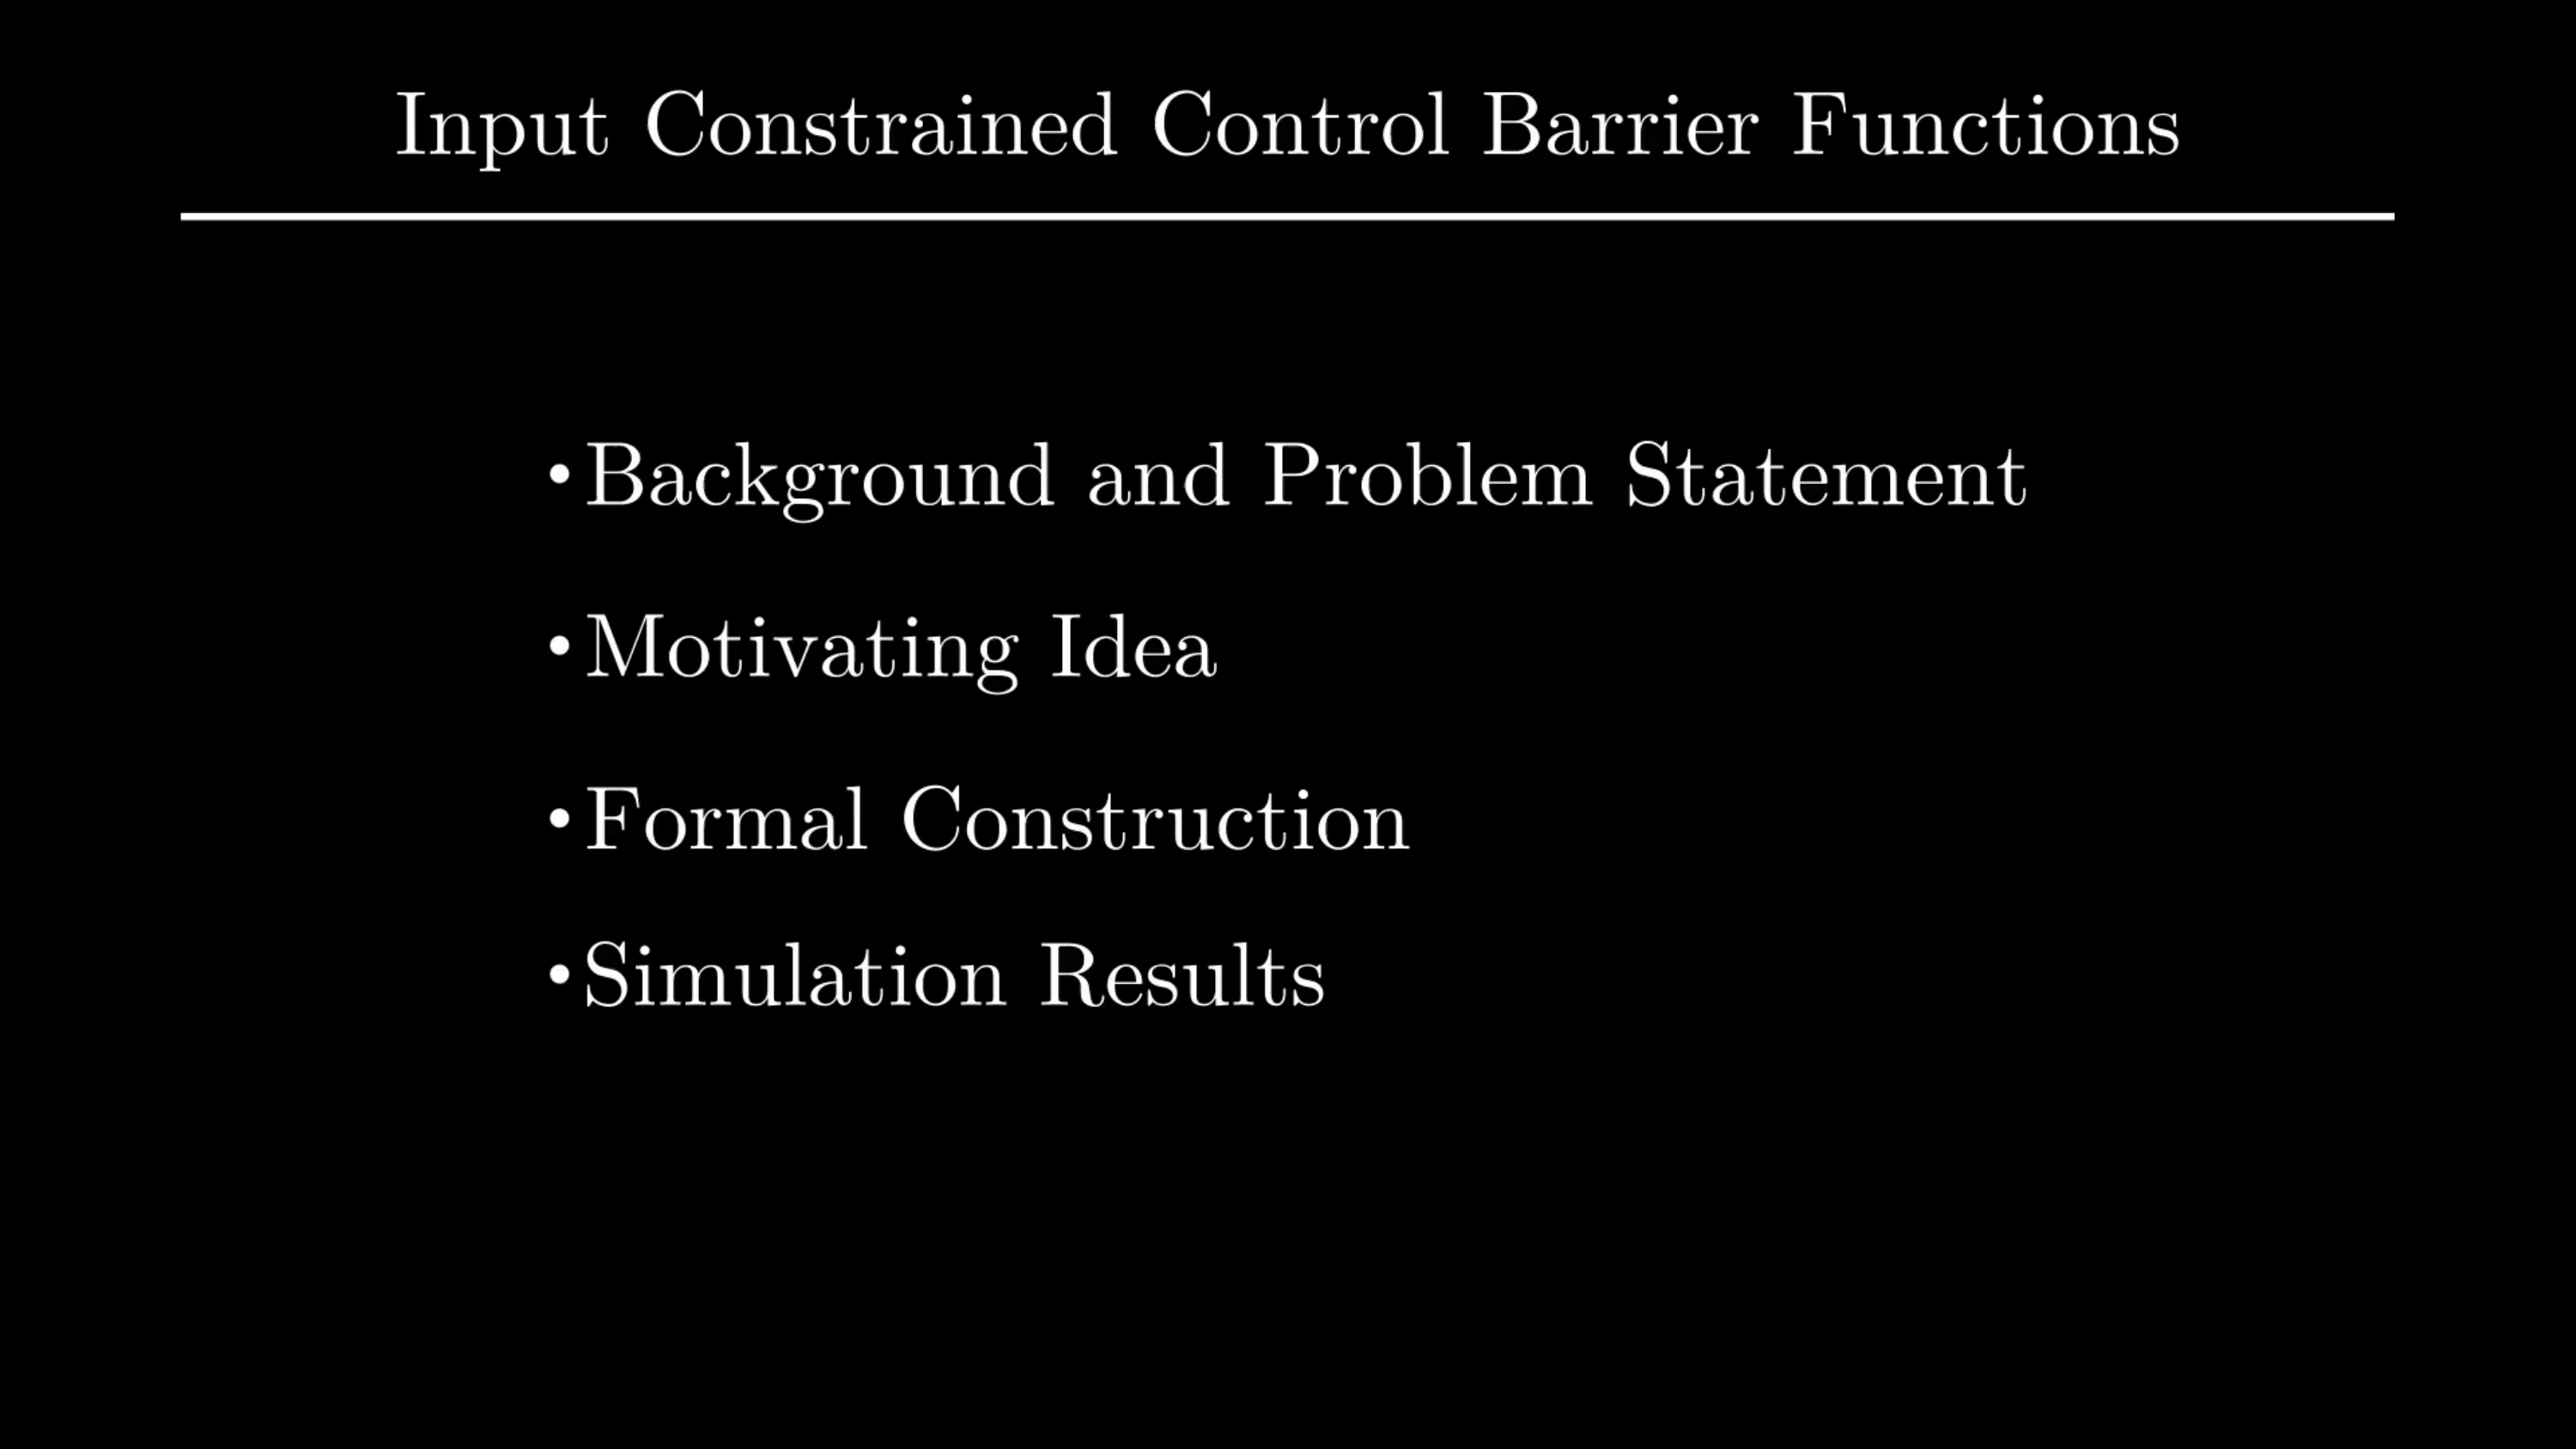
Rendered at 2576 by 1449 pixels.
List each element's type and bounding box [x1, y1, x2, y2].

text_box [0, 0, 2576, 1449]
